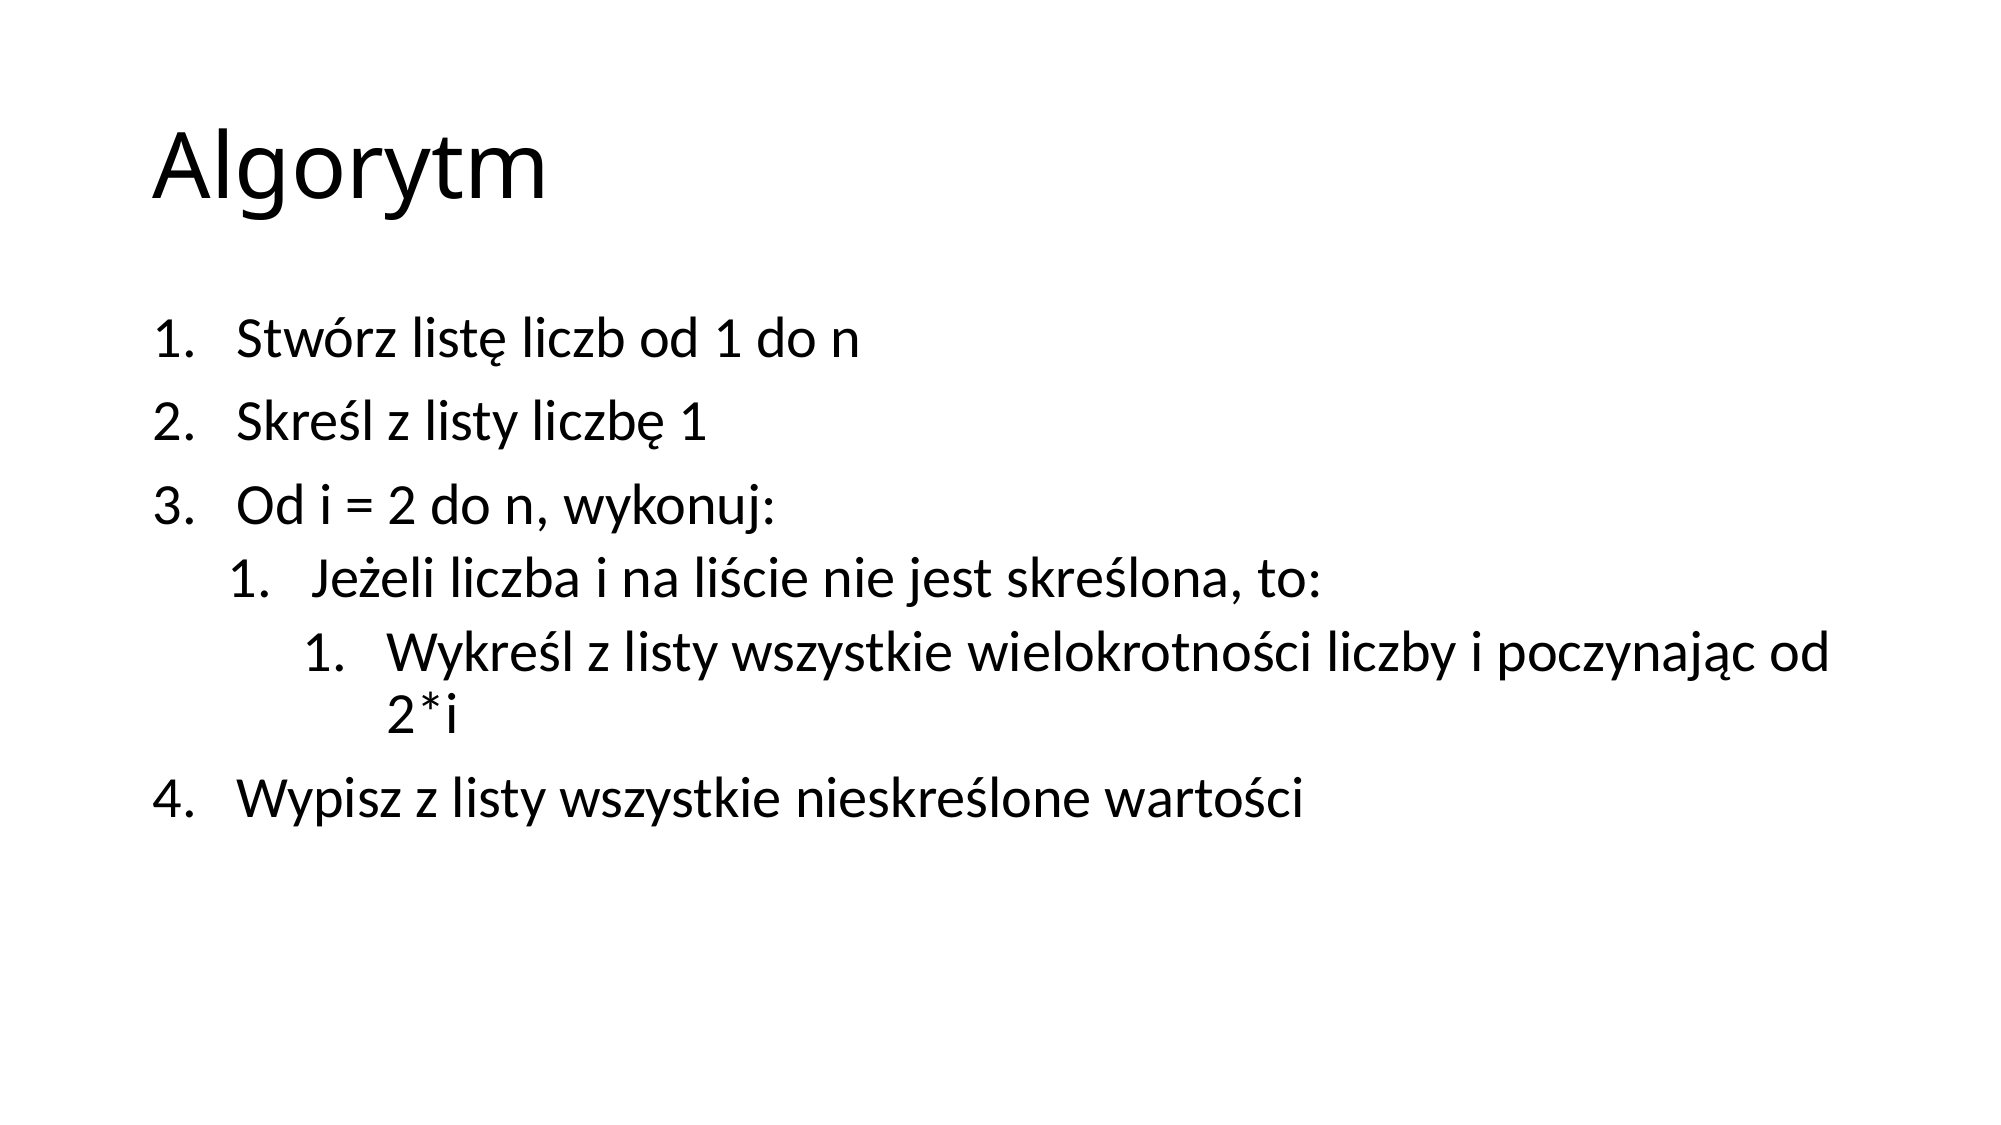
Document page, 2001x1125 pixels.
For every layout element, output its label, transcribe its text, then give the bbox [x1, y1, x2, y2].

list Stwórz listę liczb od 1 do n Skreśl z listy liczbę 1 Od i = 2 do n, wykonuj: Jeżeli liczba i na liście nie jest skreślona, to: Wykreśl z listy wszystkie wielokrotności liczby i poczynając od 2*i Wypisz z listy wszystkie nieskreślone wartości [137, 299, 1863, 1014]
title Algorytm [137, 59, 1863, 278]
